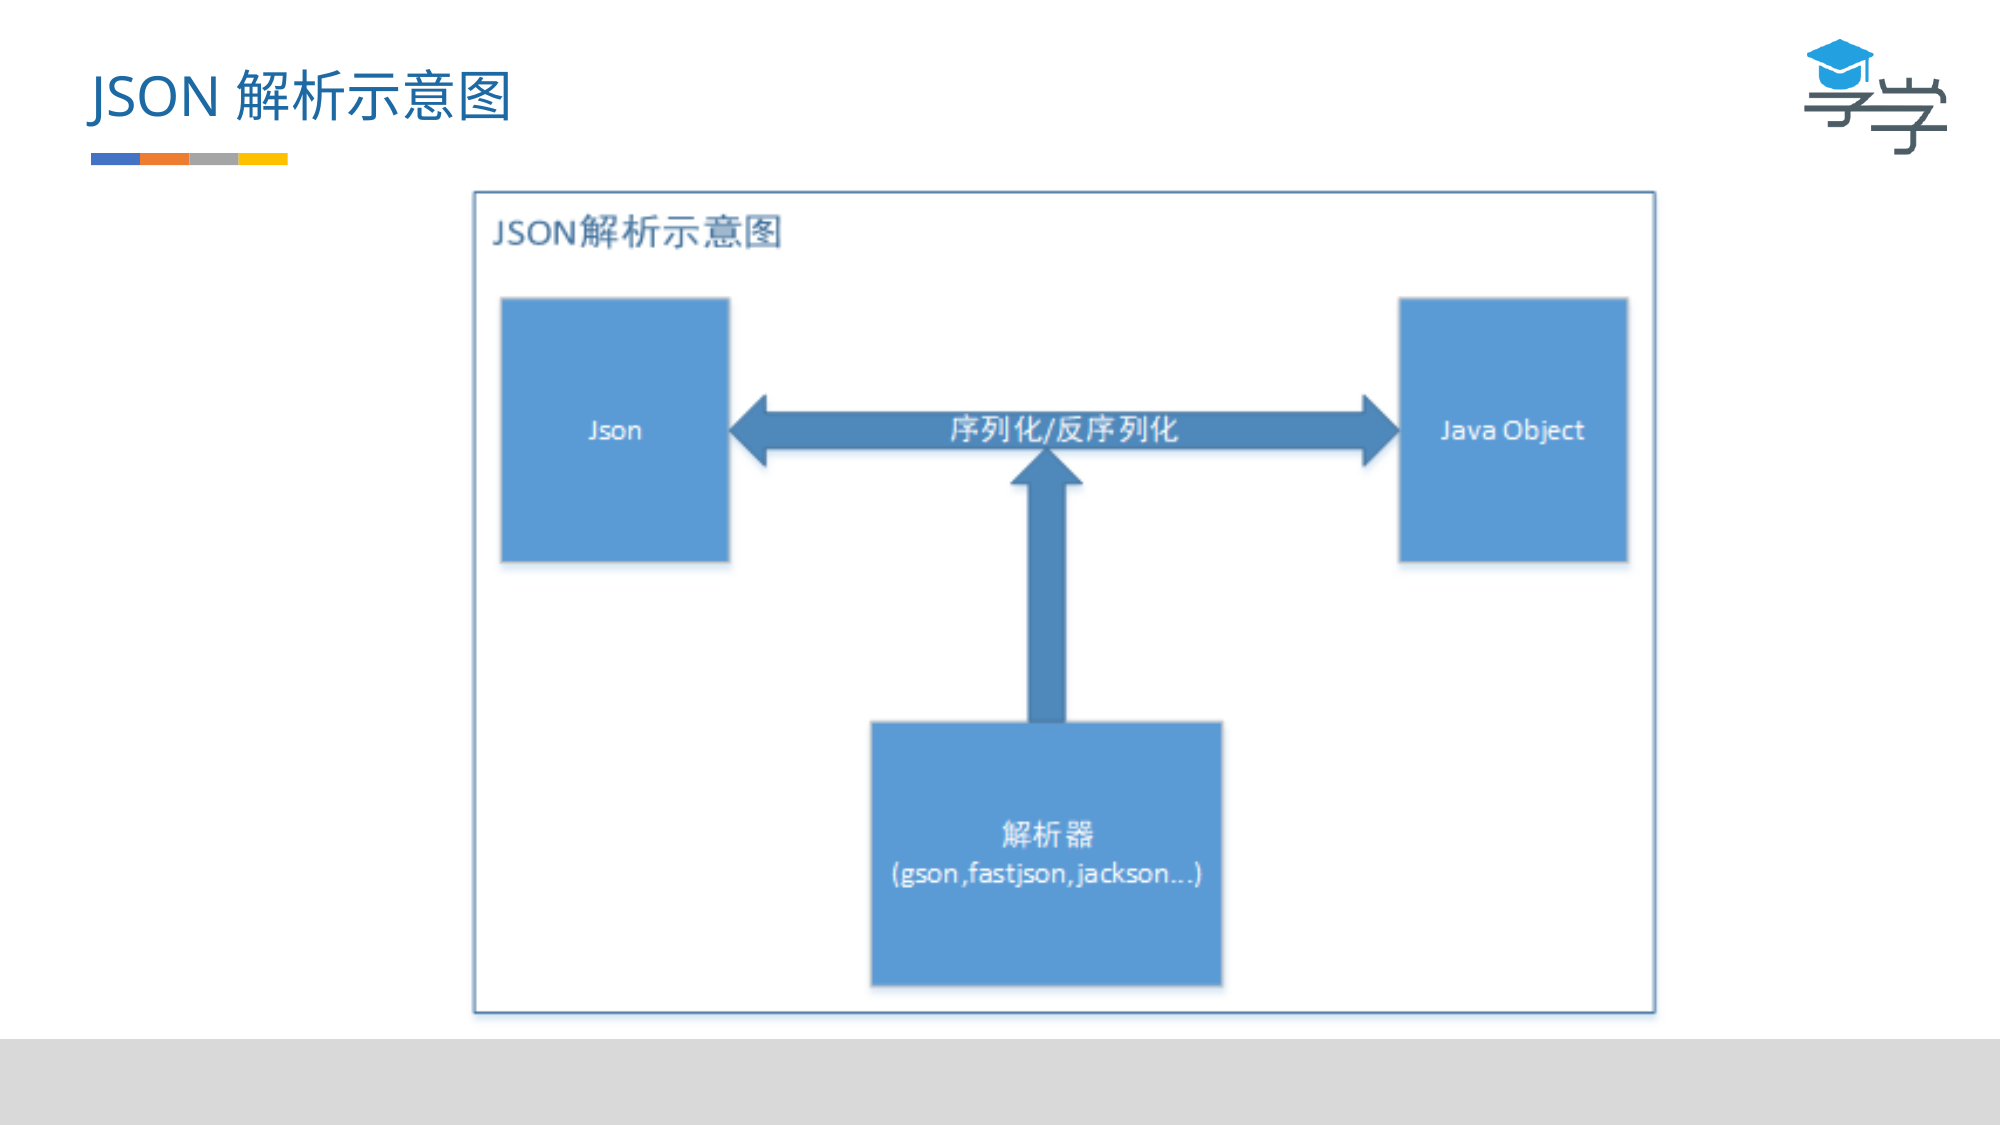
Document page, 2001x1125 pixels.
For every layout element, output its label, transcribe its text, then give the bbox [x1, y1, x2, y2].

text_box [90, 152, 288, 166]
text_box JSON解析示意图 [91, 60, 781, 128]
picture [463, 187, 1669, 1031]
picture [1799, 20, 1952, 173]
